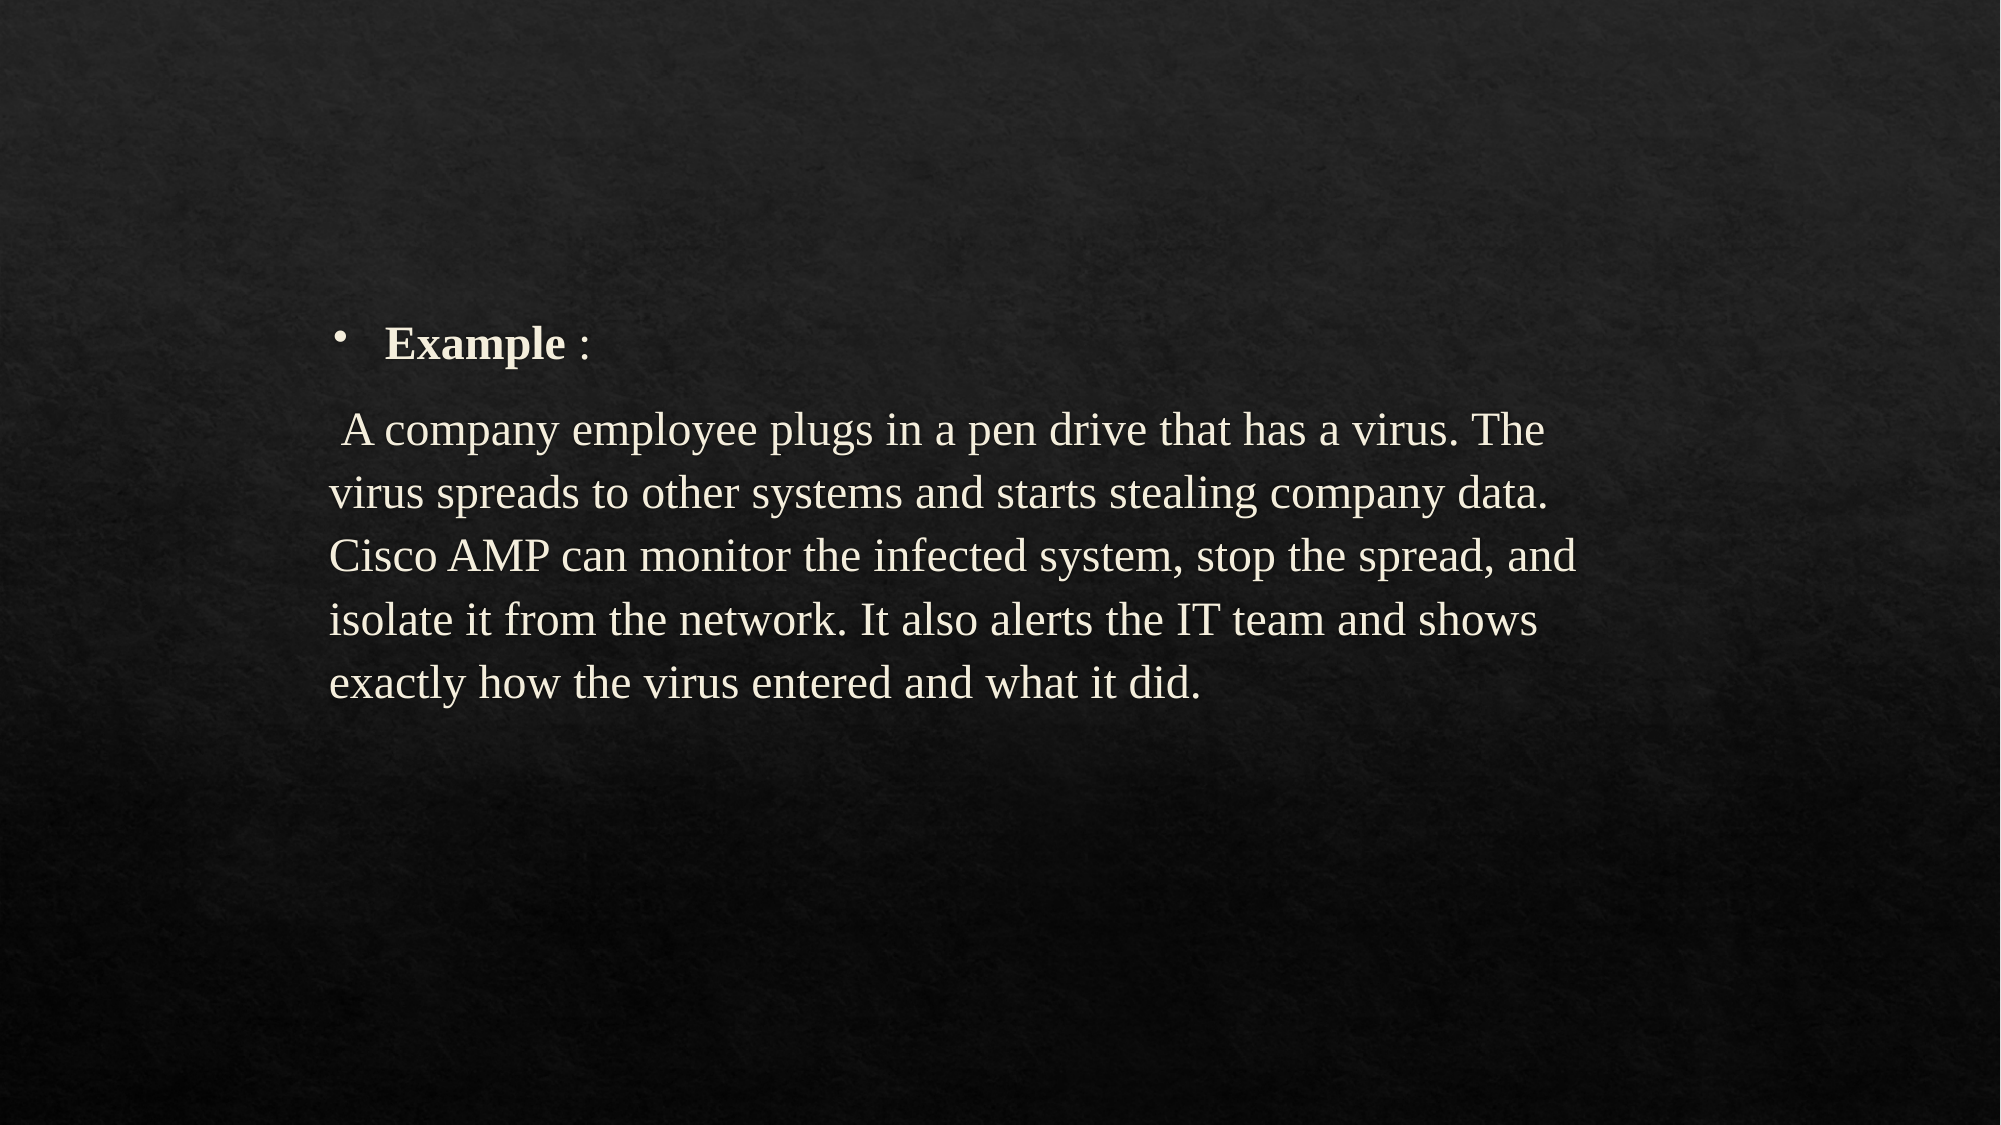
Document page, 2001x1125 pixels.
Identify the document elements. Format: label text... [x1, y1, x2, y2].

list Example : A company employee plugs in a pen drive that has a virus. The virus spreads to other systems and starts stealing company data. Cisco AMP can monitor the infected system, stop the spread, and isolate it from the network. It also alerts the IT team and shows exactly how the virus entered and what it did. [313, 298, 1664, 1073]
